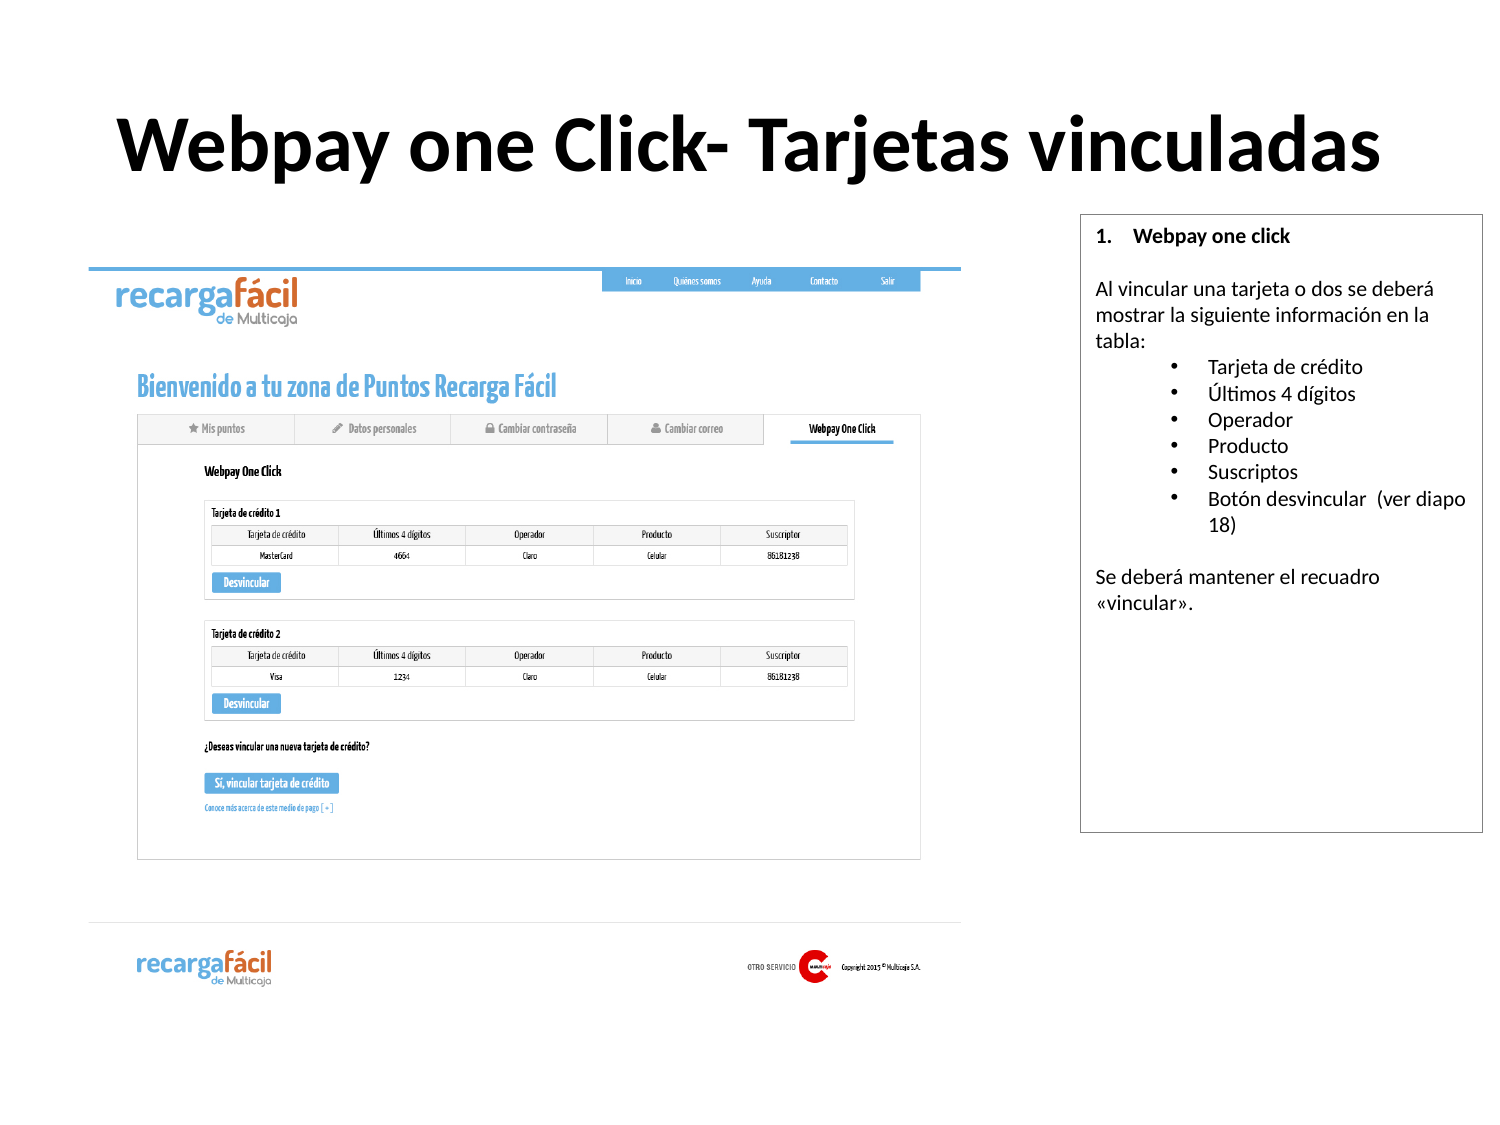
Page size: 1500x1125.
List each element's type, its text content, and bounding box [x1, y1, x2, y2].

text_box Webpay one click Al vincular una tarjeta o dos se deberá mostrar la siguiente información en la tabla: Tarjeta de crédito Últimos 4 dígitos Operador Producto Suscriptos Botón desvincular (ver diapo 18) Se deberá mantener el recuadro «vincular». [1080, 214, 1483, 833]
title Webpay one Click- Tarjetas vinculadas [75, 45, 1425, 233]
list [88, 266, 962, 1010]
